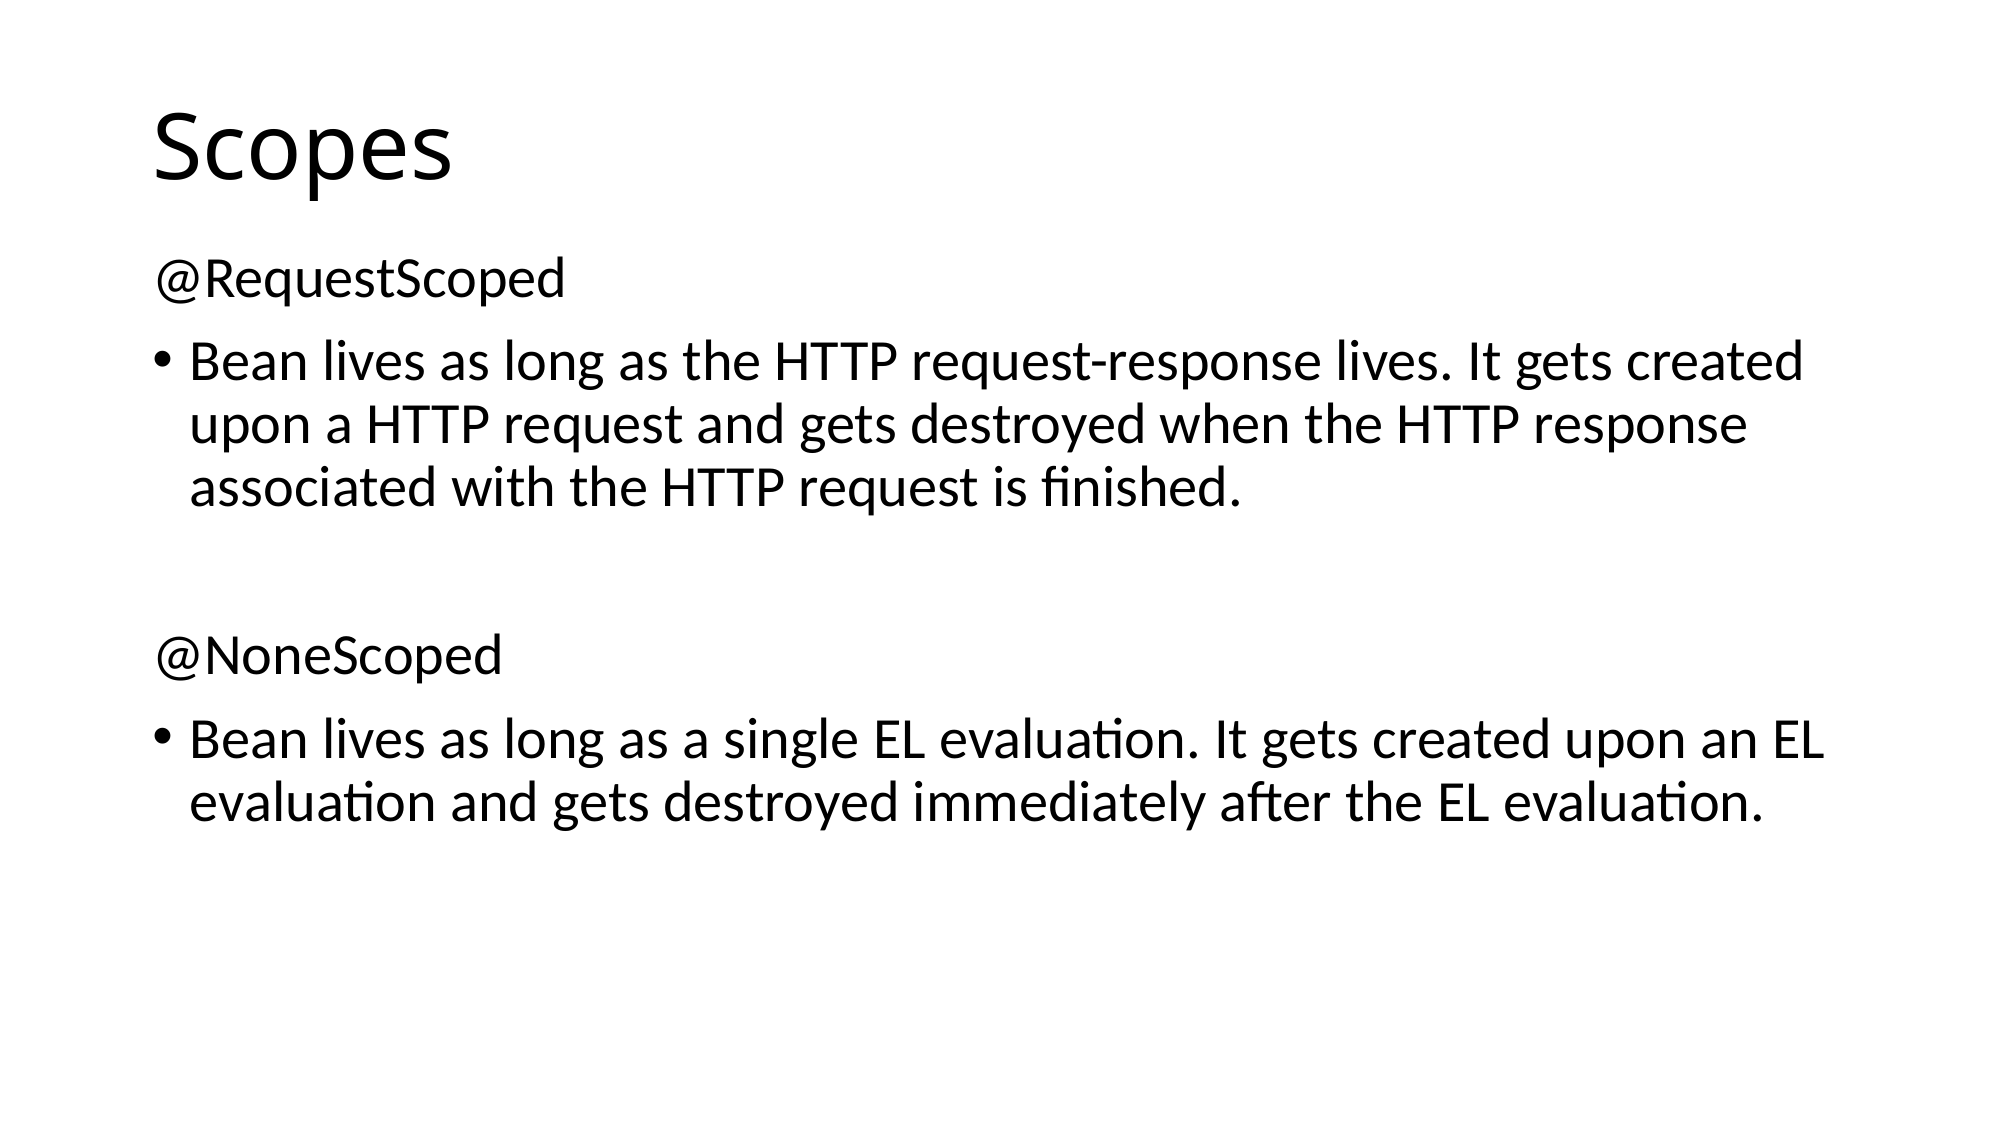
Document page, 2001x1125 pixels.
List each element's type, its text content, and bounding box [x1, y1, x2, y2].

title Scopes [137, 59, 1863, 239]
list @RequestScoped Bean lives as long as the HTTP request-response lives. It gets created upon a HTTP request and gets destroyed when the HTTP response associated with the HTTP request is finished. @NoneScoped Bean lives as long as a single EL evaluation. It gets created upon an EL evaluation and gets destroyed immediately after the EL evaluation. [137, 239, 1863, 1014]
